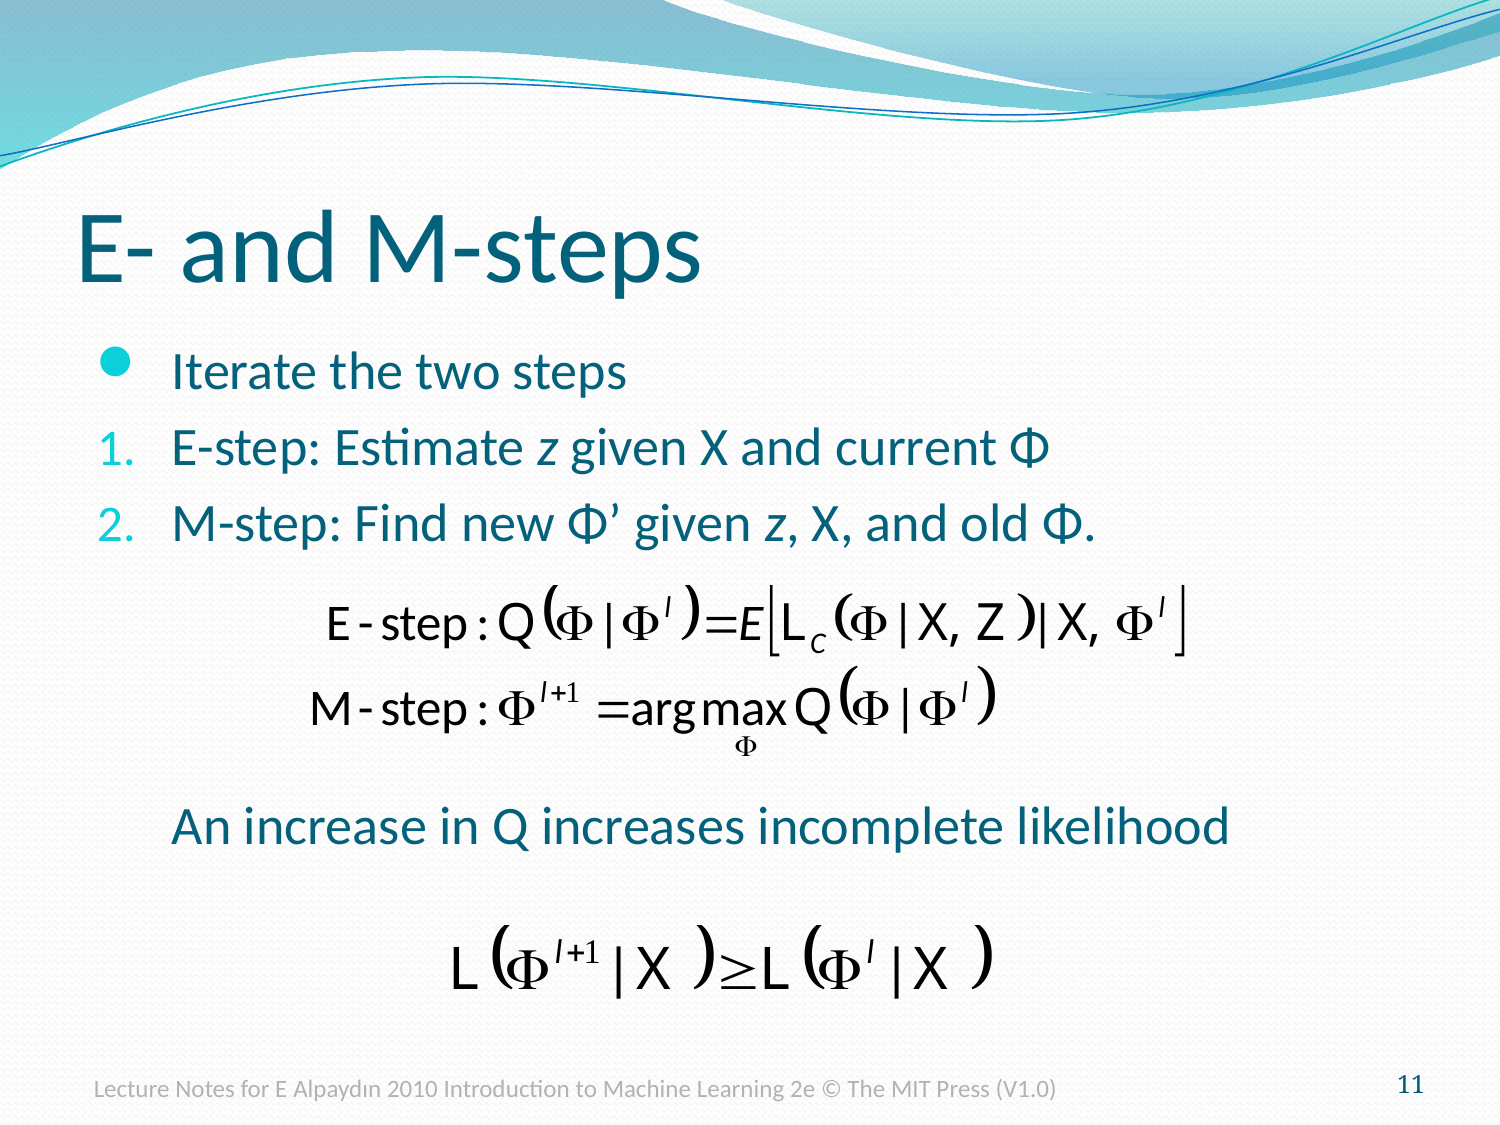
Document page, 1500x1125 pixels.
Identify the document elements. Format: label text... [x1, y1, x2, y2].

title E- and M-steps [75, 115, 1425, 303]
list Iterate the two steps E-step: Estimate z given X and current Φ M-step: Find new Φ’ given z, X, and old Φ. An increase in Q increases incomplete likelihood [82, 328, 1432, 966]
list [304, 585, 1192, 767]
footer Lecture Notes for E Alpaydın 2010 Introduction to Machine Learning 2e © The MIT Press (V1.0) [93, 1042, 1254, 1103]
slide_number 11 [1299, 1042, 1425, 1103]
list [438, 925, 996, 1015]
